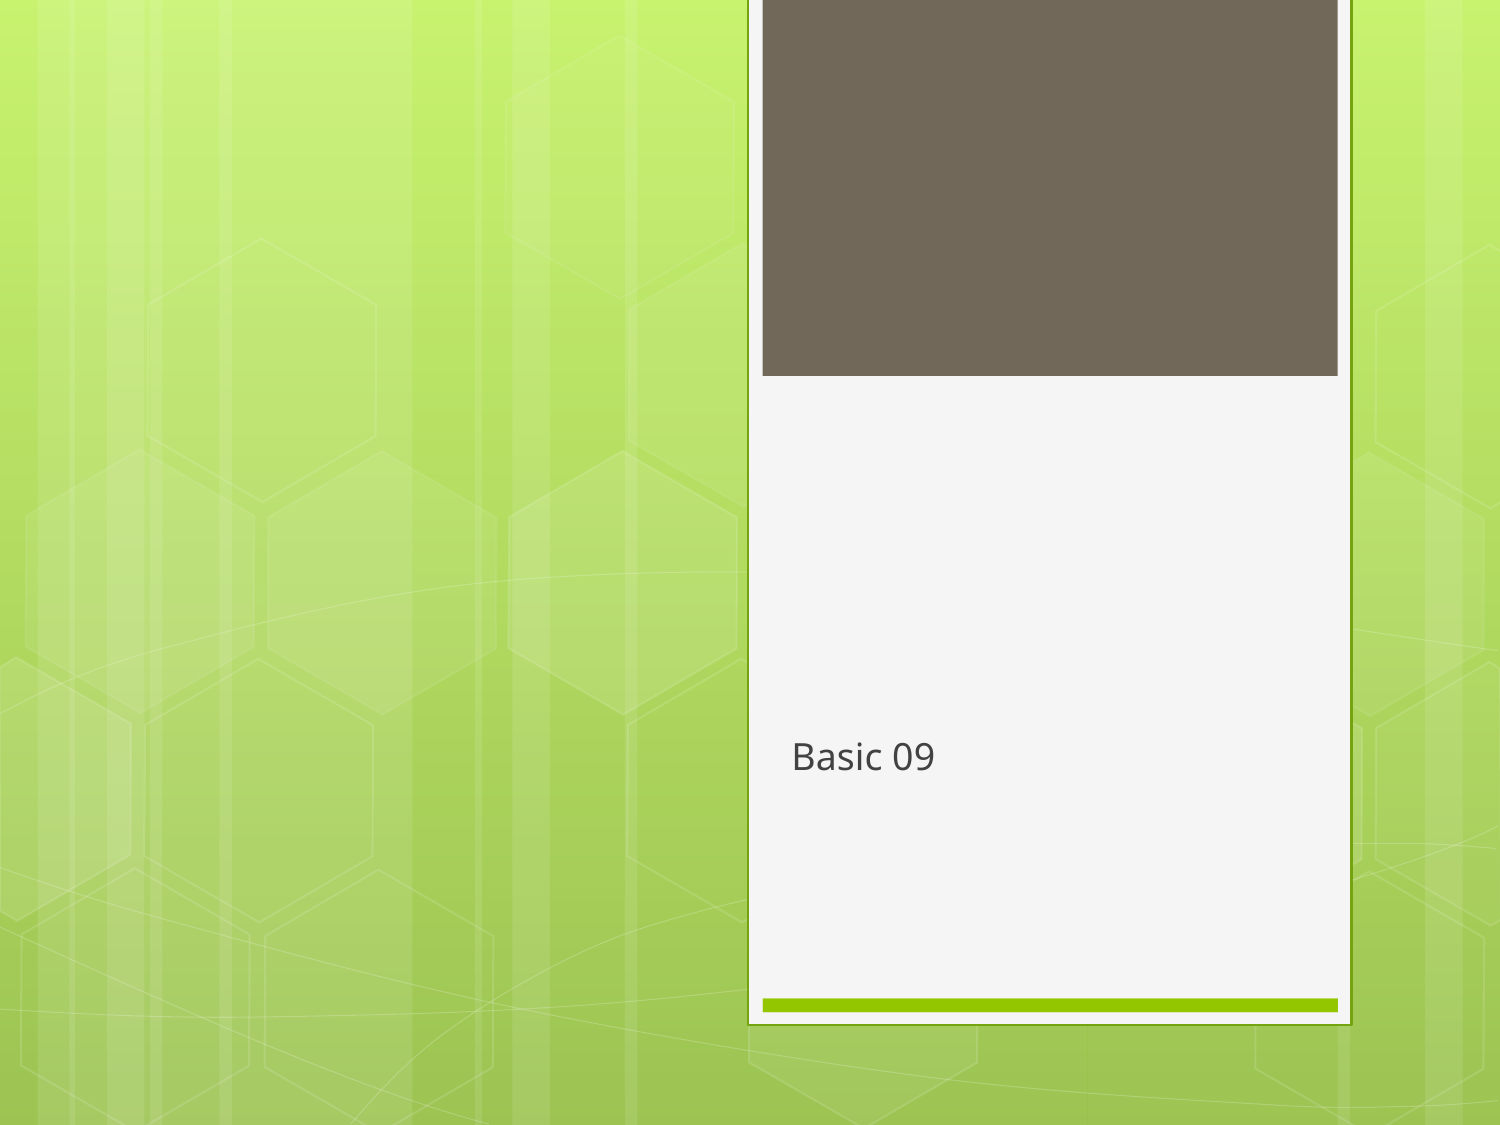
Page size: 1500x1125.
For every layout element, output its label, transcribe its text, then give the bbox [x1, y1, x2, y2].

subtitle Basic 09 [776, 725, 1320, 933]
